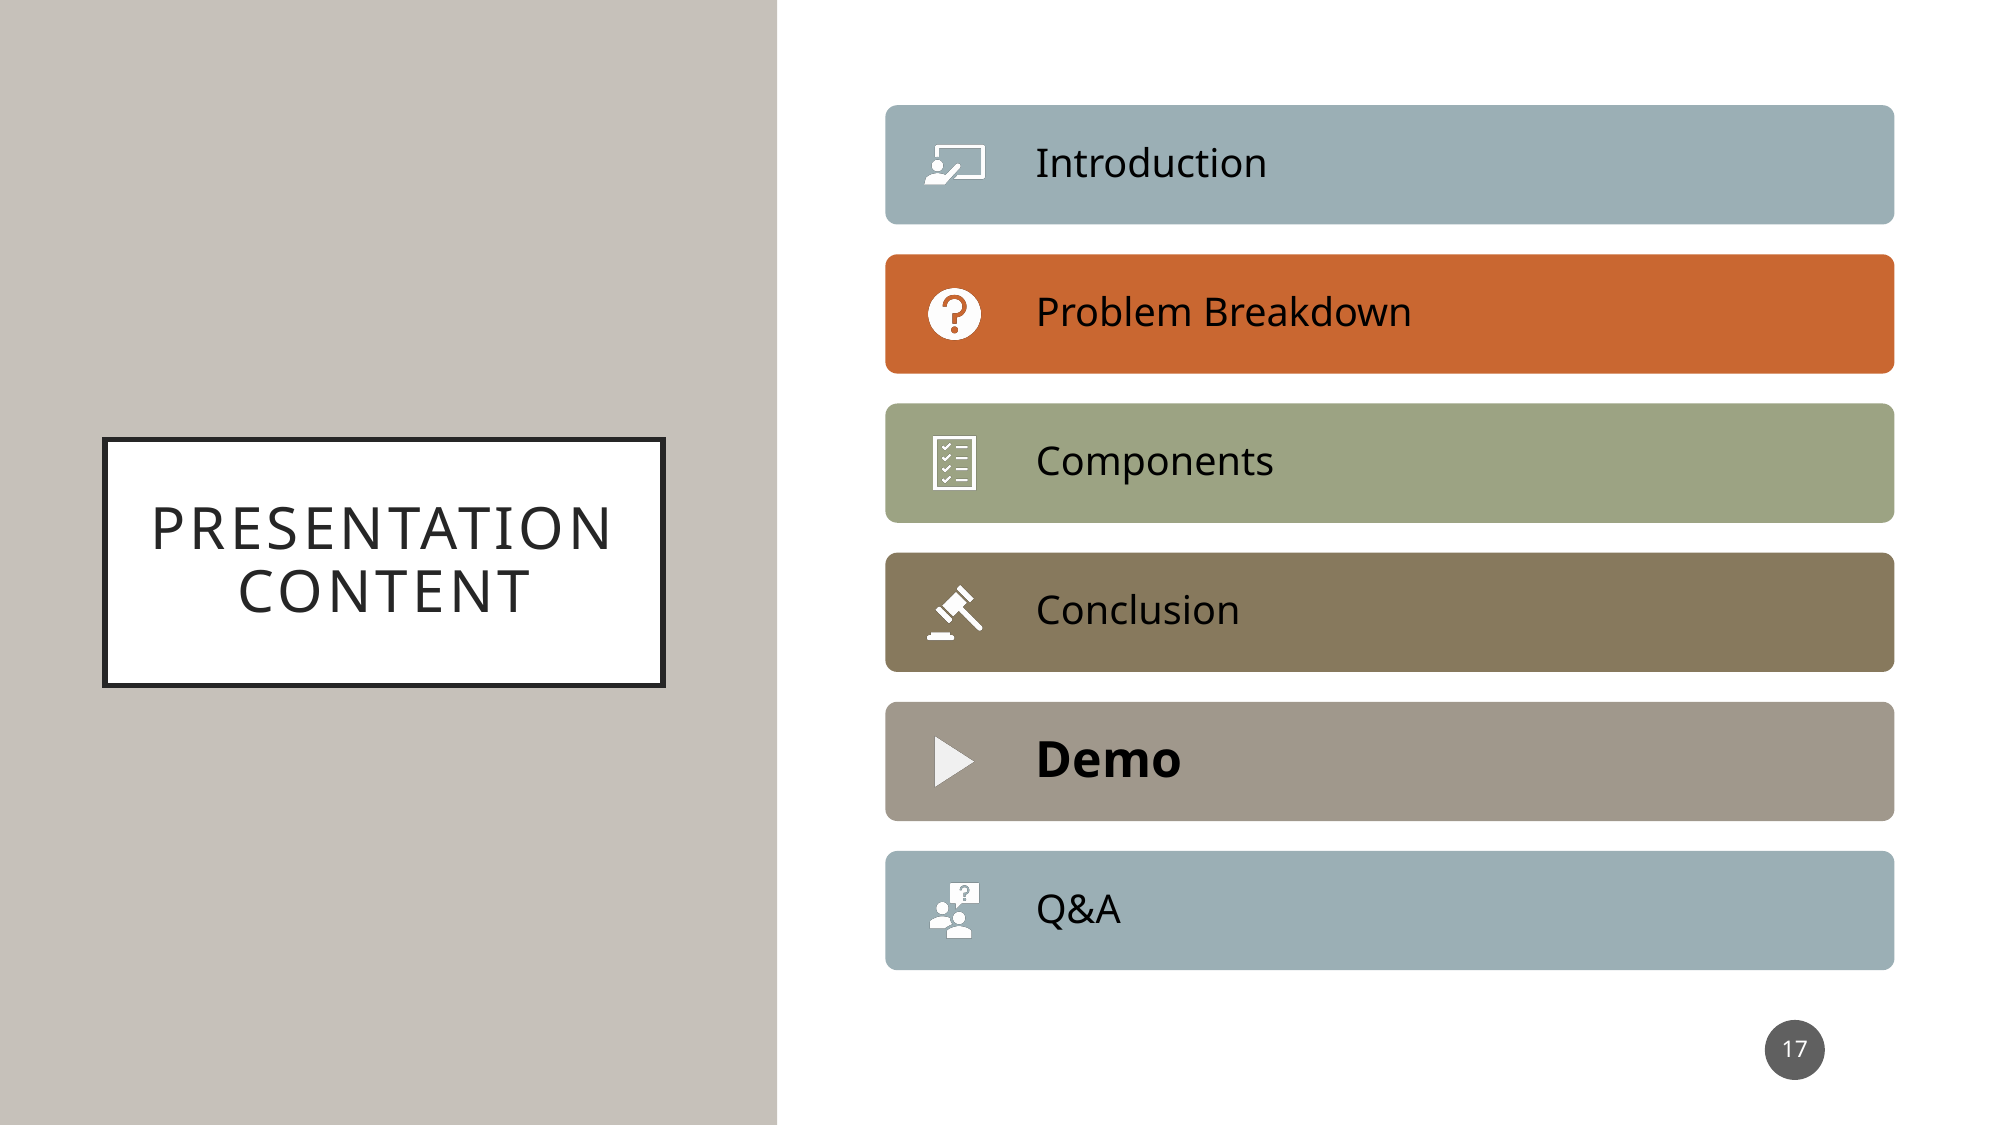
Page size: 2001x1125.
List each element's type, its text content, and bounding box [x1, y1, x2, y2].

title Presentation content [102, 437, 666, 688]
text_box [779, 0, 2000, 1125]
text_box [0, 0, 778, 1125]
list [885, 104, 1895, 971]
slide_number 16 [1764, 1019, 1825, 1080]
